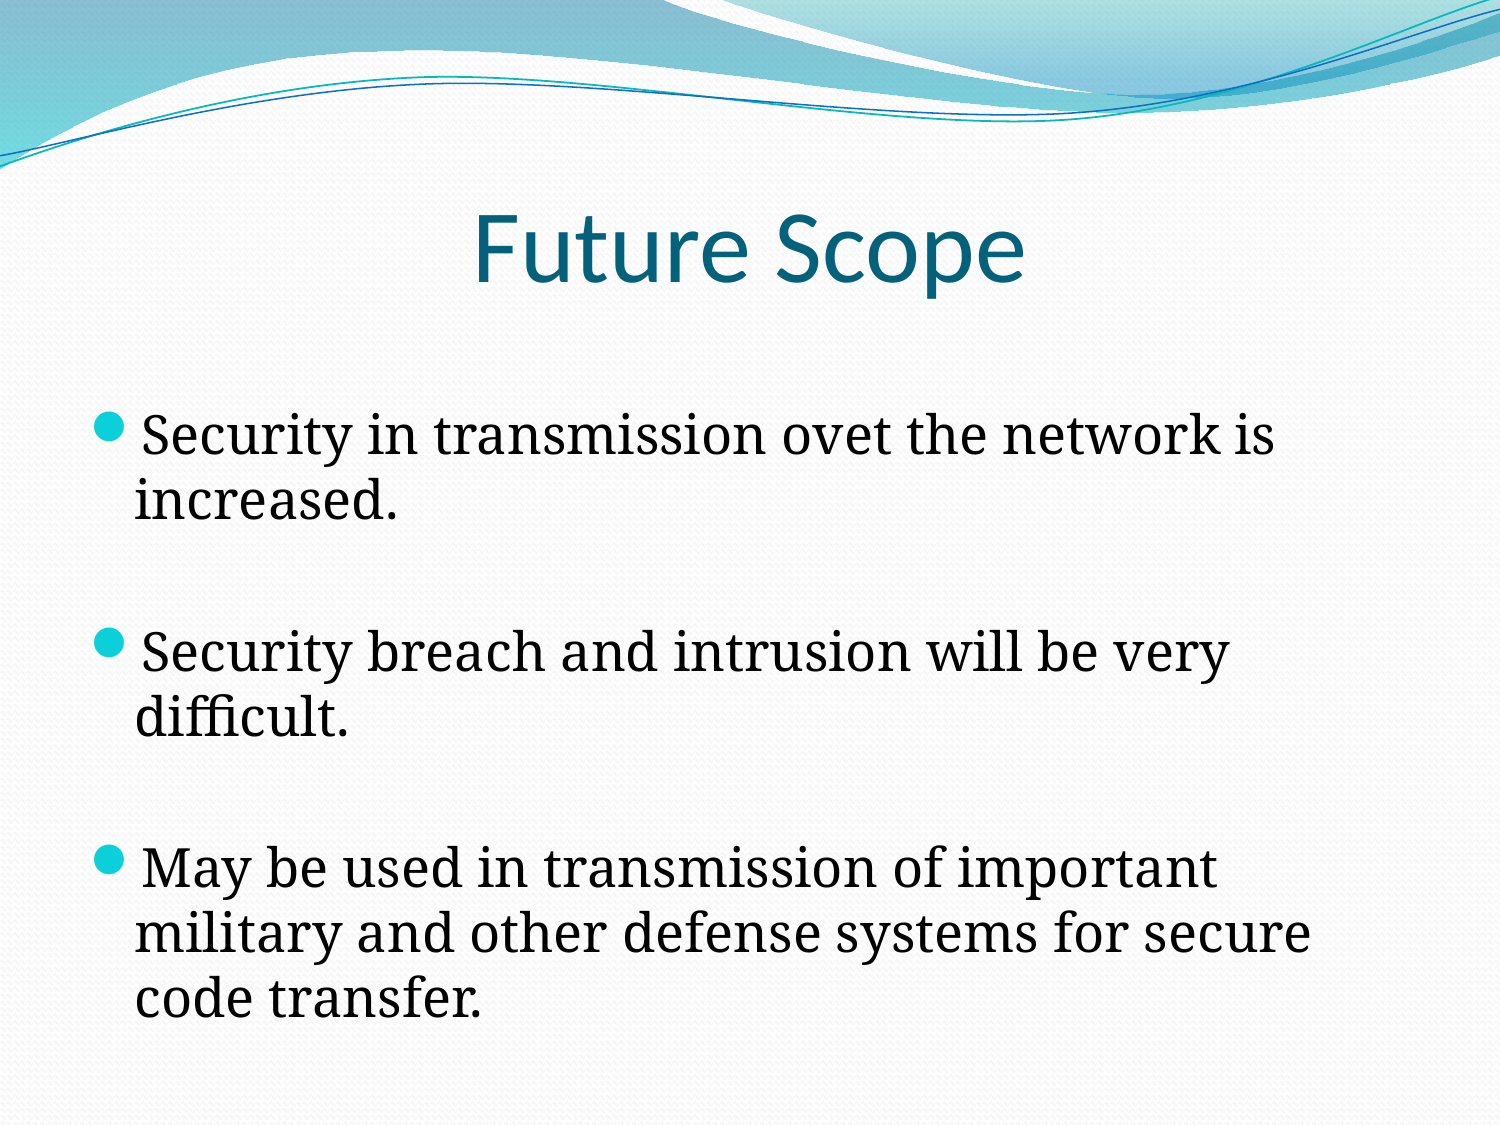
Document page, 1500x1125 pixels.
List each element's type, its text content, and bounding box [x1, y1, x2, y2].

list Security in transmission ovet the network is increased. Security breach and intrusion will be very difficult. May be used in transmission of important military and other defense systems for secure code transfer. [75, 317, 1425, 1038]
title Future Scope [75, 115, 1425, 303]
